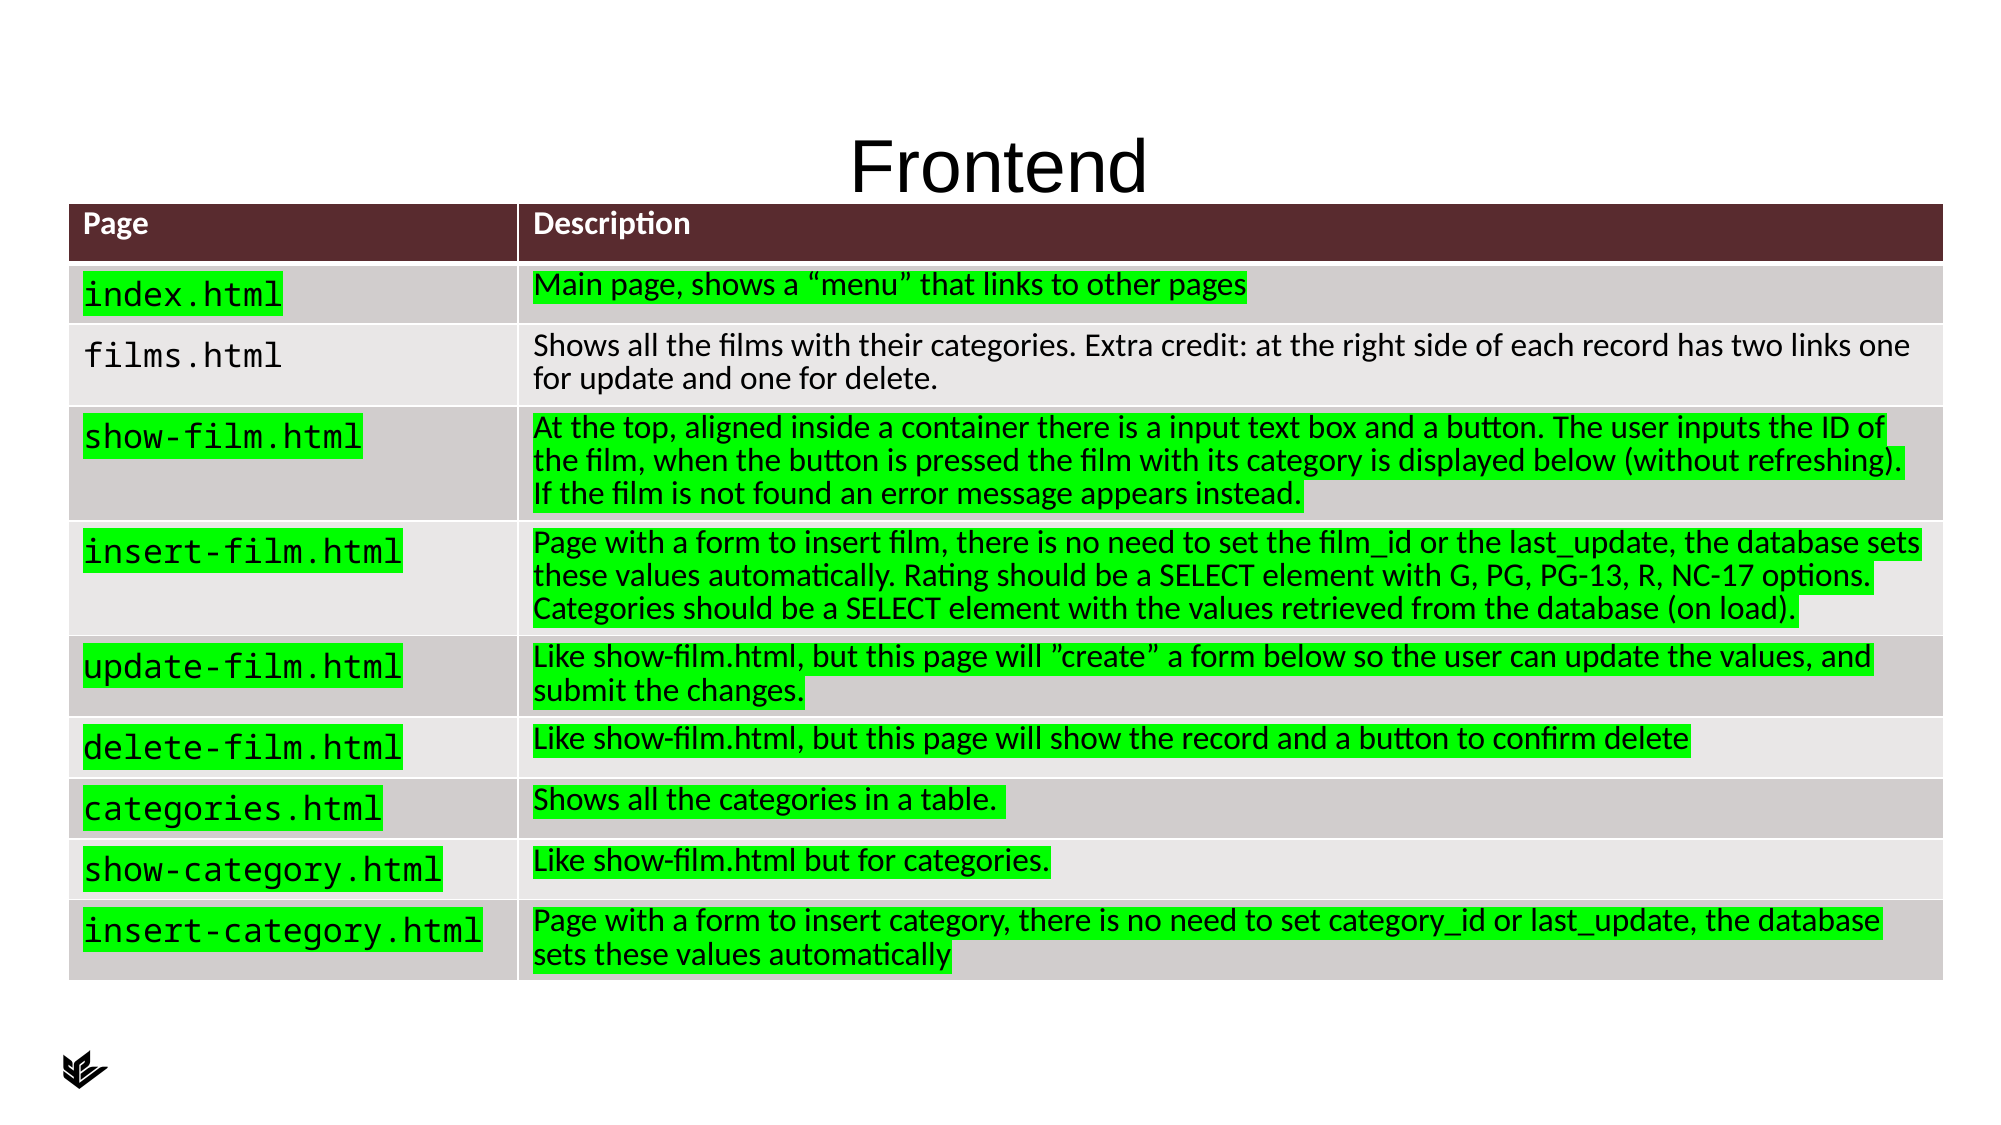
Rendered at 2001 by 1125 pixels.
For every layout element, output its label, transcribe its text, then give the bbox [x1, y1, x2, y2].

table_cell delete-film.html [69, 718, 517, 777]
table_cell show-film.html [69, 407, 517, 520]
table_cell Main page, shows a “menu” that links to other pages [519, 266, 1943, 323]
table_cell update-film.html [69, 636, 517, 716]
table_cell index.html [69, 266, 517, 323]
table_cell Like show-film.html, but this page will show the record and a button to confirm delete [519, 718, 1943, 777]
table_cell Page with a form to insert film, there is no need to set the film_id or the last_update, the database sets these values automatically. Rating should be a SELECT element with G, PG, PG-13, R, NC-17 options. Categories should be a SELECT element with the values retrieved from the database (on load). [519, 522, 1943, 635]
table_cell Like show-film.html, but this page will ”create” a form below so the user can update the values, and submit the changes. [519, 636, 1943, 716]
title Frontend [137, 59, 1863, 202]
table_cell show-category.html [69, 840, 517, 899]
table_cell films.html [69, 325, 517, 405]
table_header Description [519, 204, 1943, 261]
table_cell Shows all the categories in a table. [519, 779, 1943, 838]
table_cell insert-category.html [69, 900, 517, 980]
table_cell categories.html [69, 779, 517, 838]
table_header Page [69, 204, 517, 261]
table_cell insert-film.html [69, 522, 517, 635]
table_cell Like show-film.html but for categories. [519, 840, 1943, 899]
table_cell Page with a form to insert category, there is no need to set category_id or last_update, the database sets these values automatically [519, 900, 1943, 980]
table_cell Shows all the films with their categories. Extra credit: at the right side of each record has two links one for update and one for delete. [519, 325, 1943, 405]
table_cell At the top, aligned inside a container there is a input text box and a button. The user inputs the ID of the film, when the button is pressed the film with its category is displayed below (without refreshing). If the film is not found an error message appears instead. [519, 407, 1943, 520]
